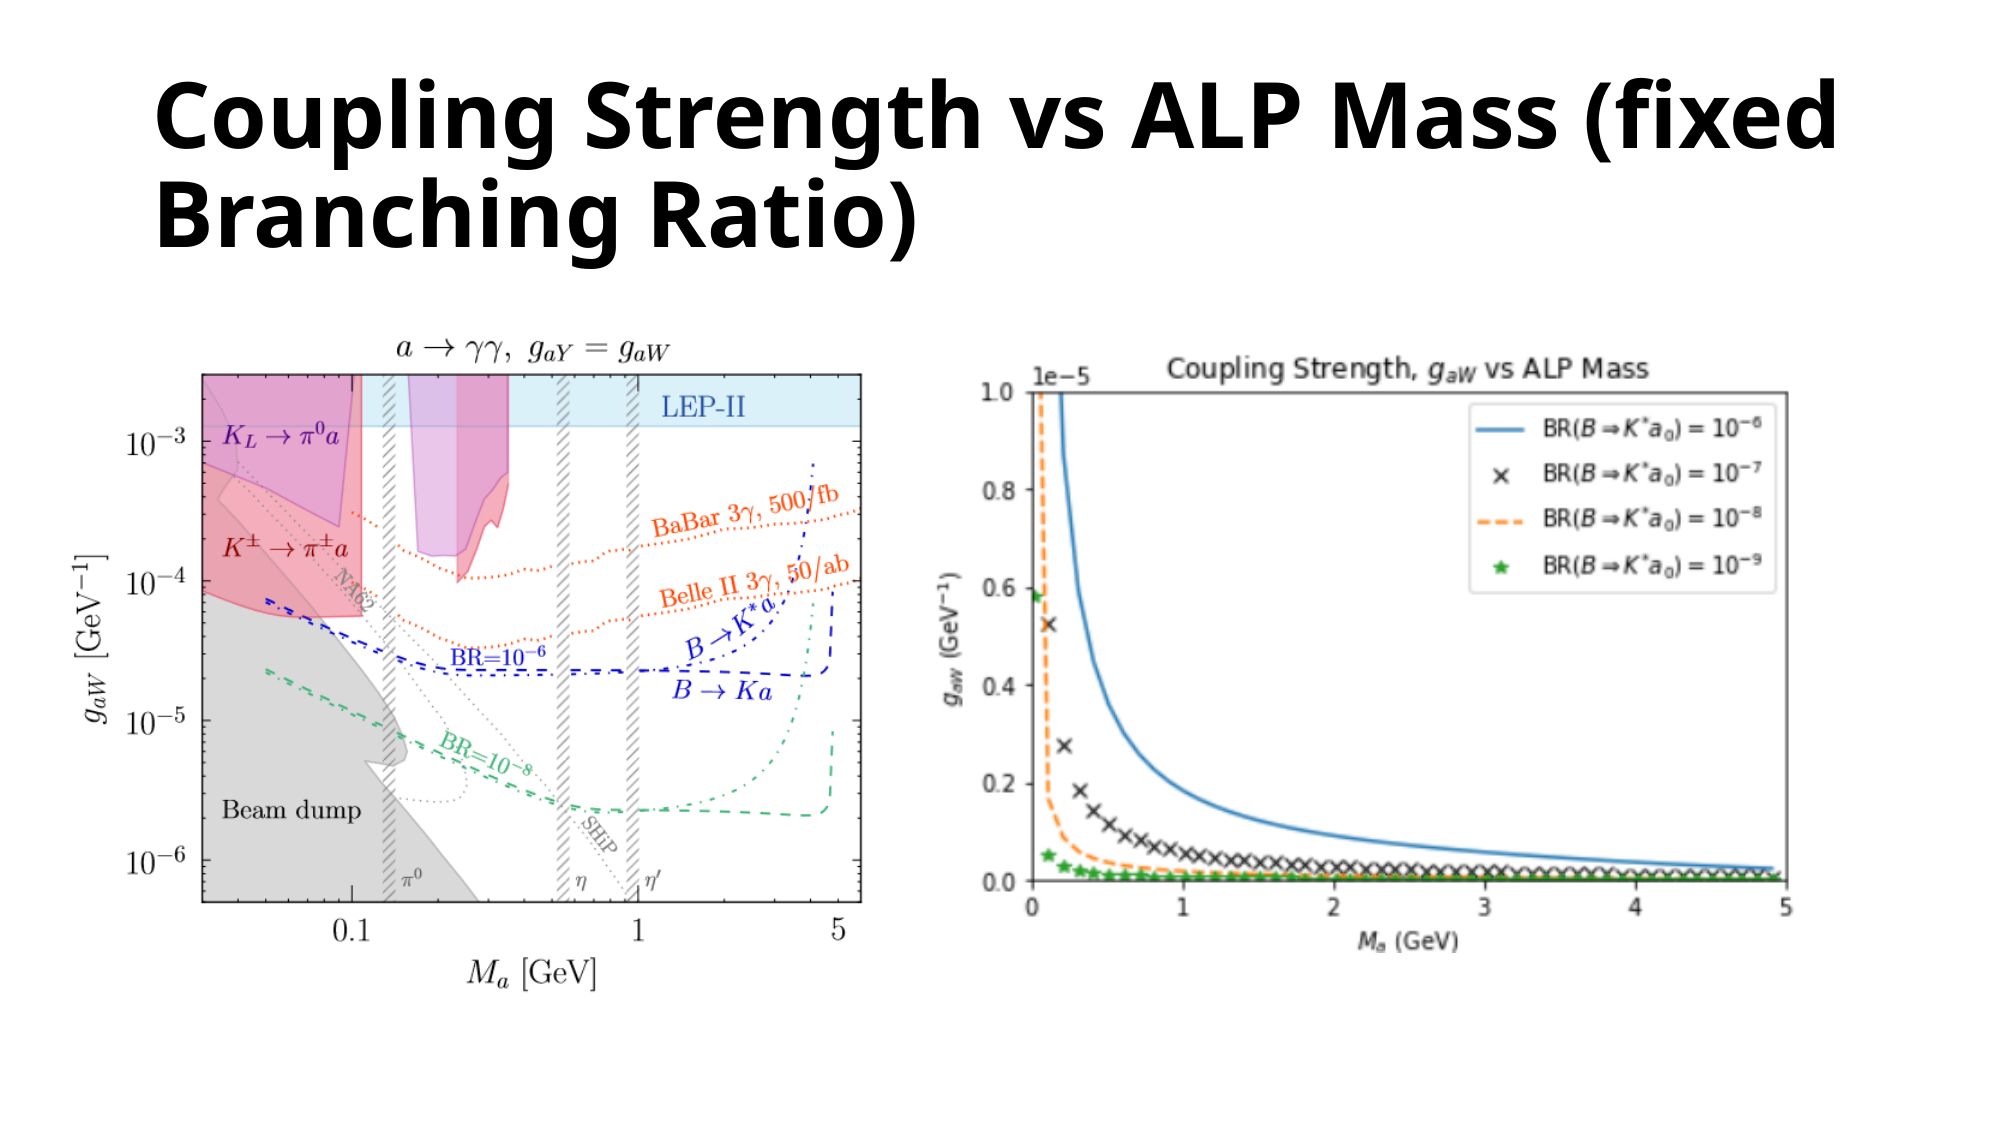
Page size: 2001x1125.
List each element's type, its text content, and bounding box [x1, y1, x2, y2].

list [0, 305, 882, 1009]
title Coupling Strength vs ALP Mass (fixed Branching Ratio) [137, 59, 1863, 278]
picture [916, 325, 1834, 953]
